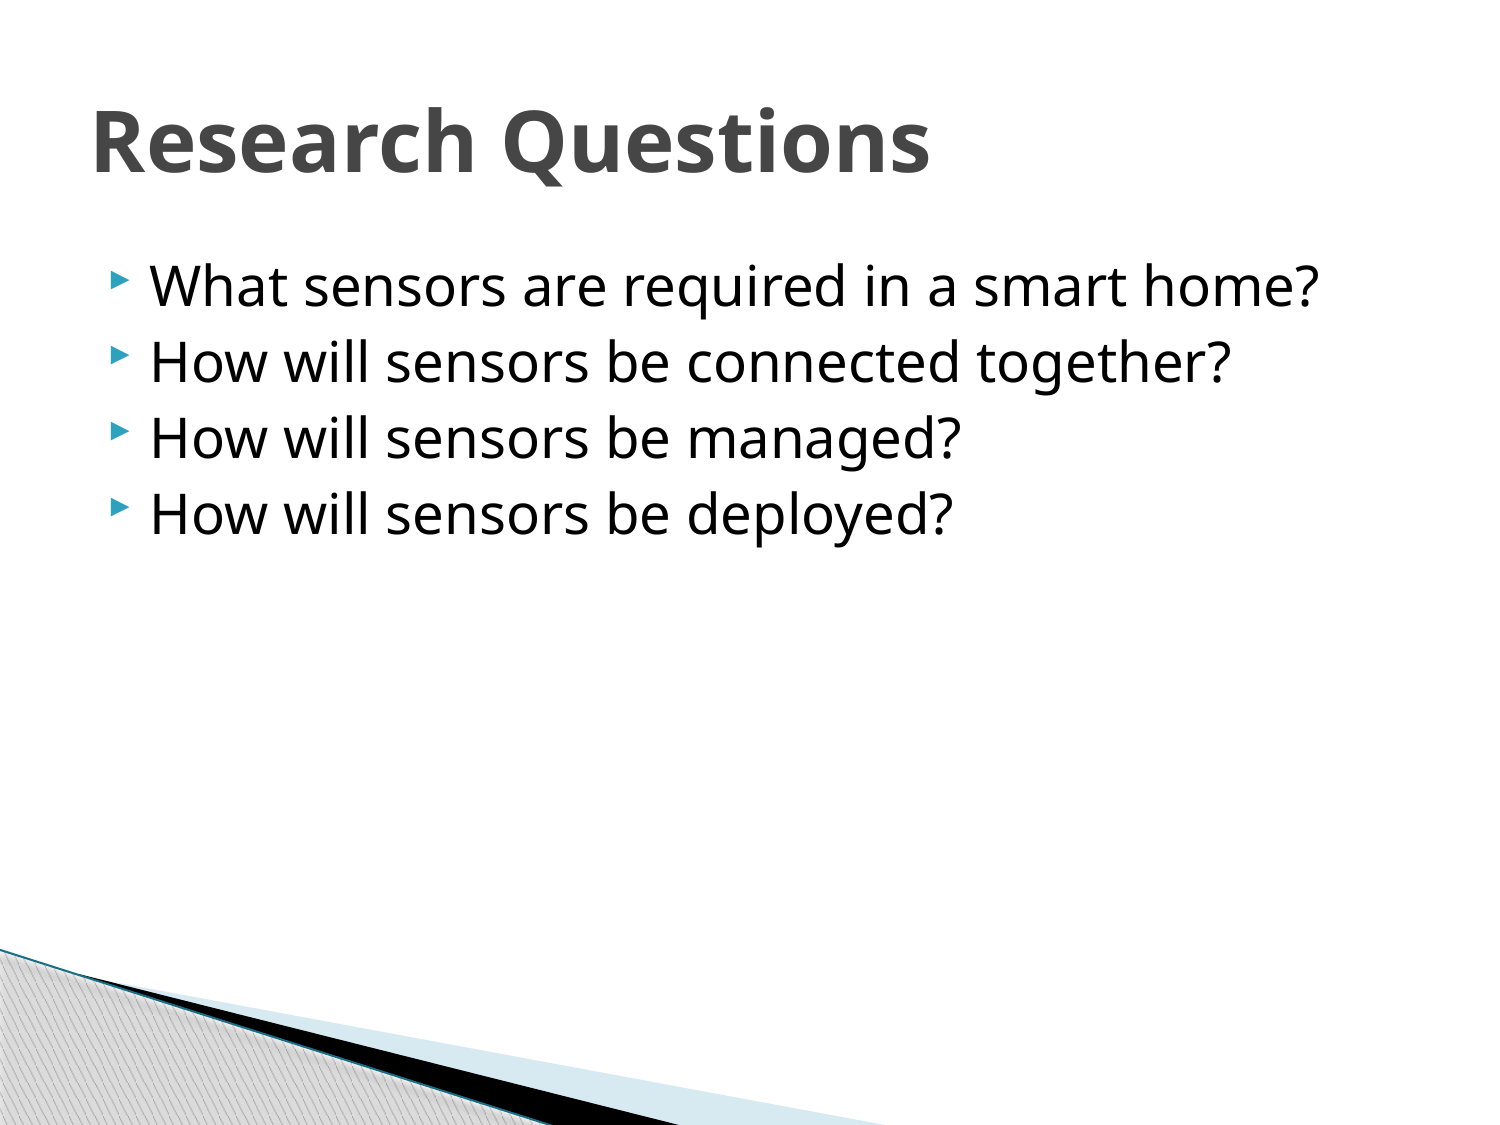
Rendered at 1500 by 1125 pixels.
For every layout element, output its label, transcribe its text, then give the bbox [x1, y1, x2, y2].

title Research Questions [75, 45, 1425, 233]
list What sensors are required in a smart home? How will sensors be connected together? How will sensors be managed? How will sensors be deployed? [75, 243, 1425, 986]
